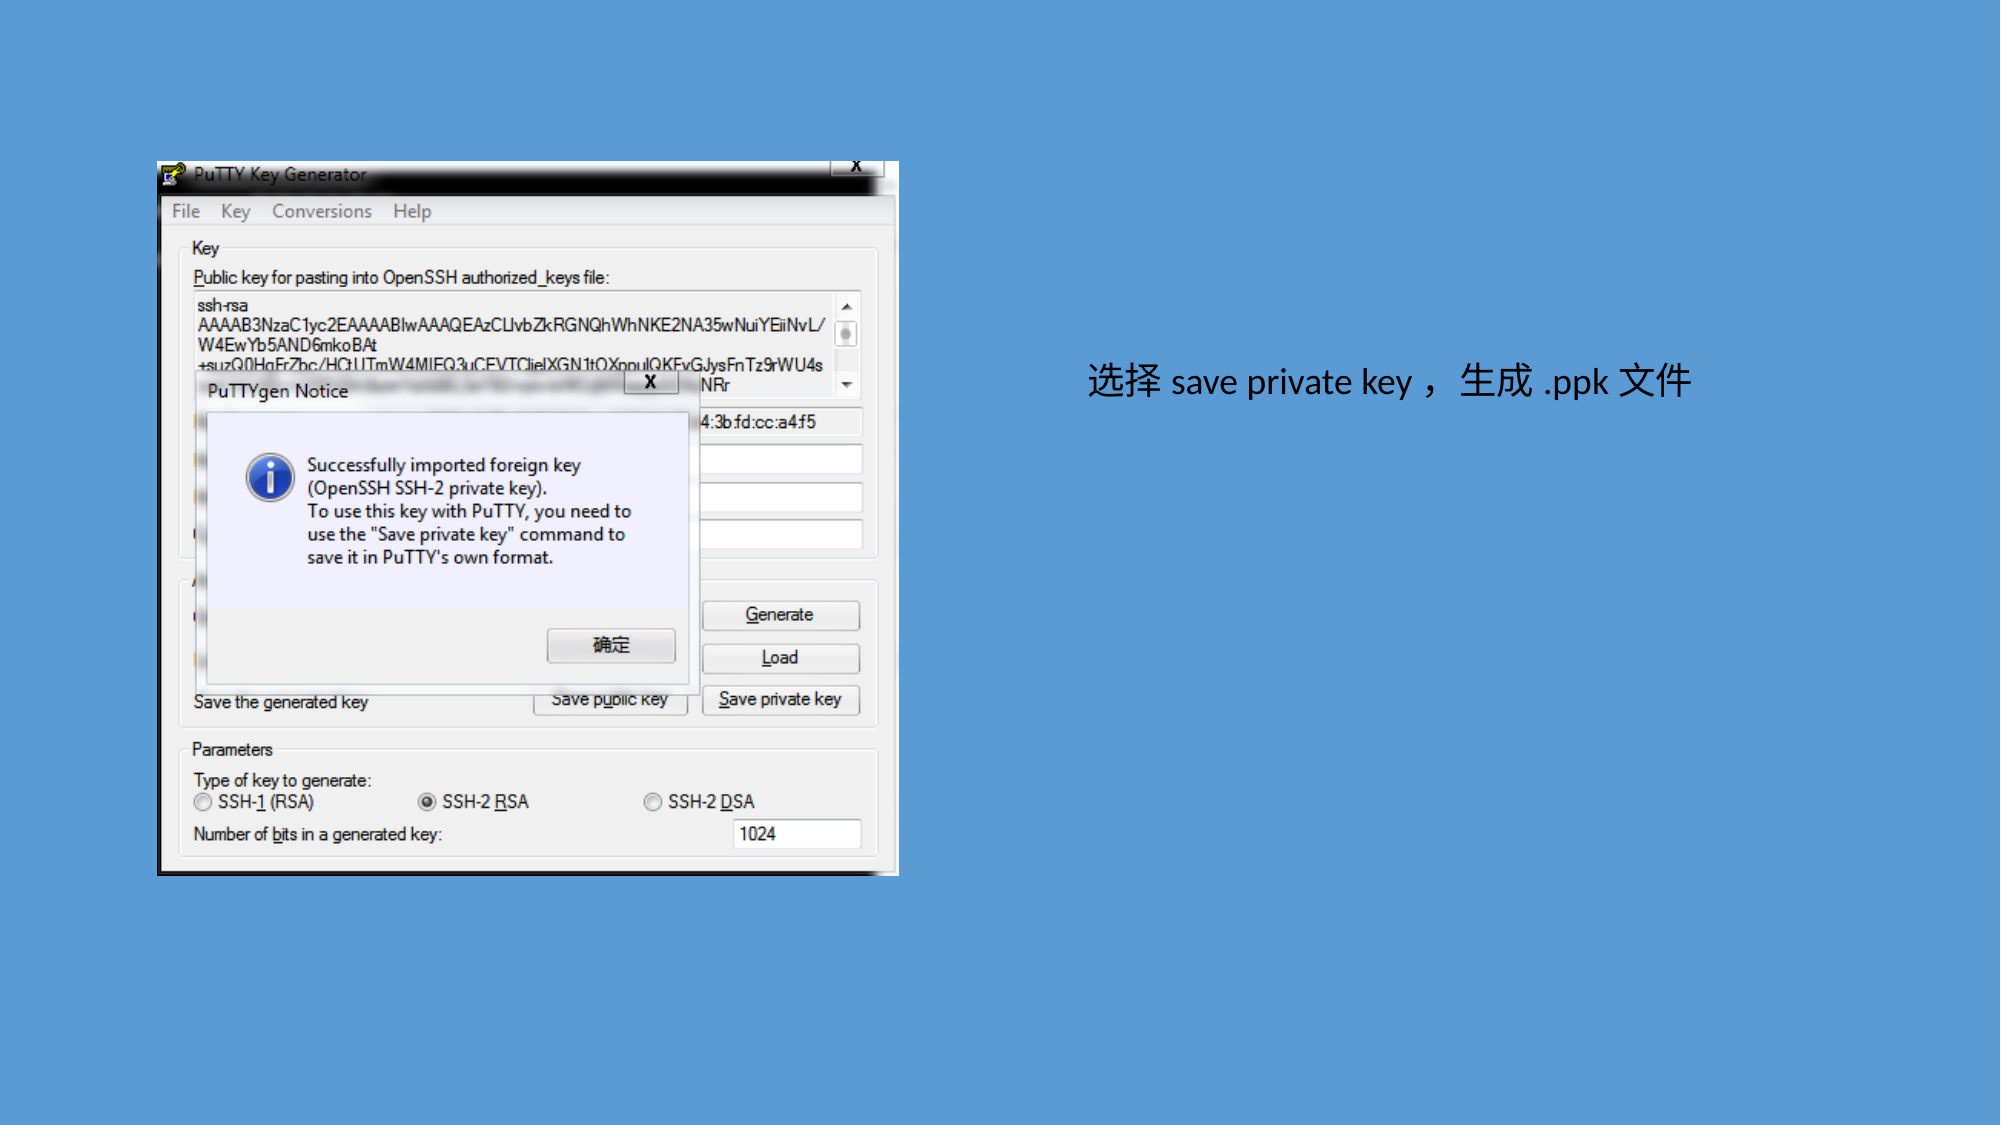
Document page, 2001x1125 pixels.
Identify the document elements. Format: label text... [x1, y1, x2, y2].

text_box 选择save private key，生成.ppk文件 [1072, 349, 1708, 409]
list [157, 161, 899, 876]
